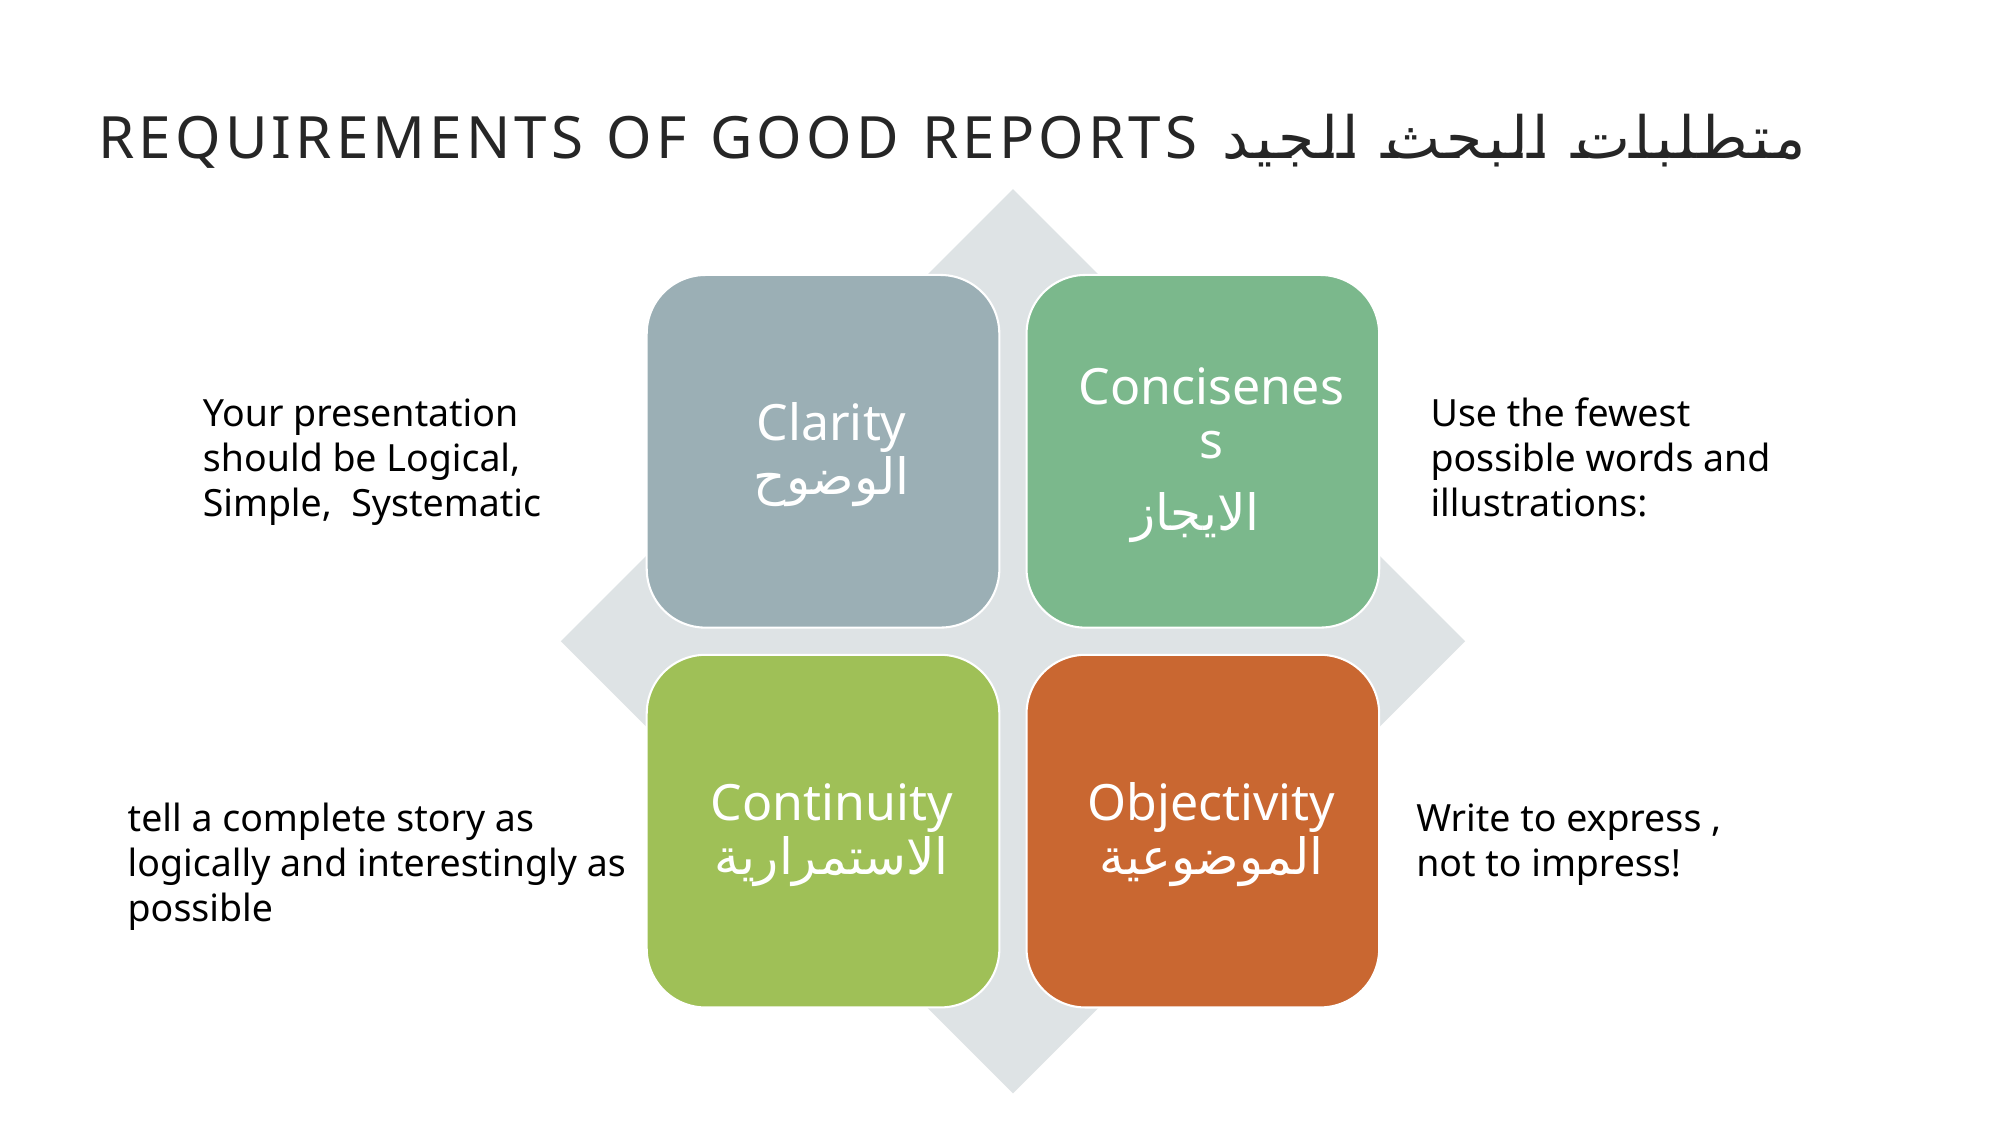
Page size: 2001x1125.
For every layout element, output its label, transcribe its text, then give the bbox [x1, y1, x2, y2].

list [26, 189, 2000, 1094]
title Requirements of good reports متطلبات البحث الجيد [0, 0, 1907, 280]
